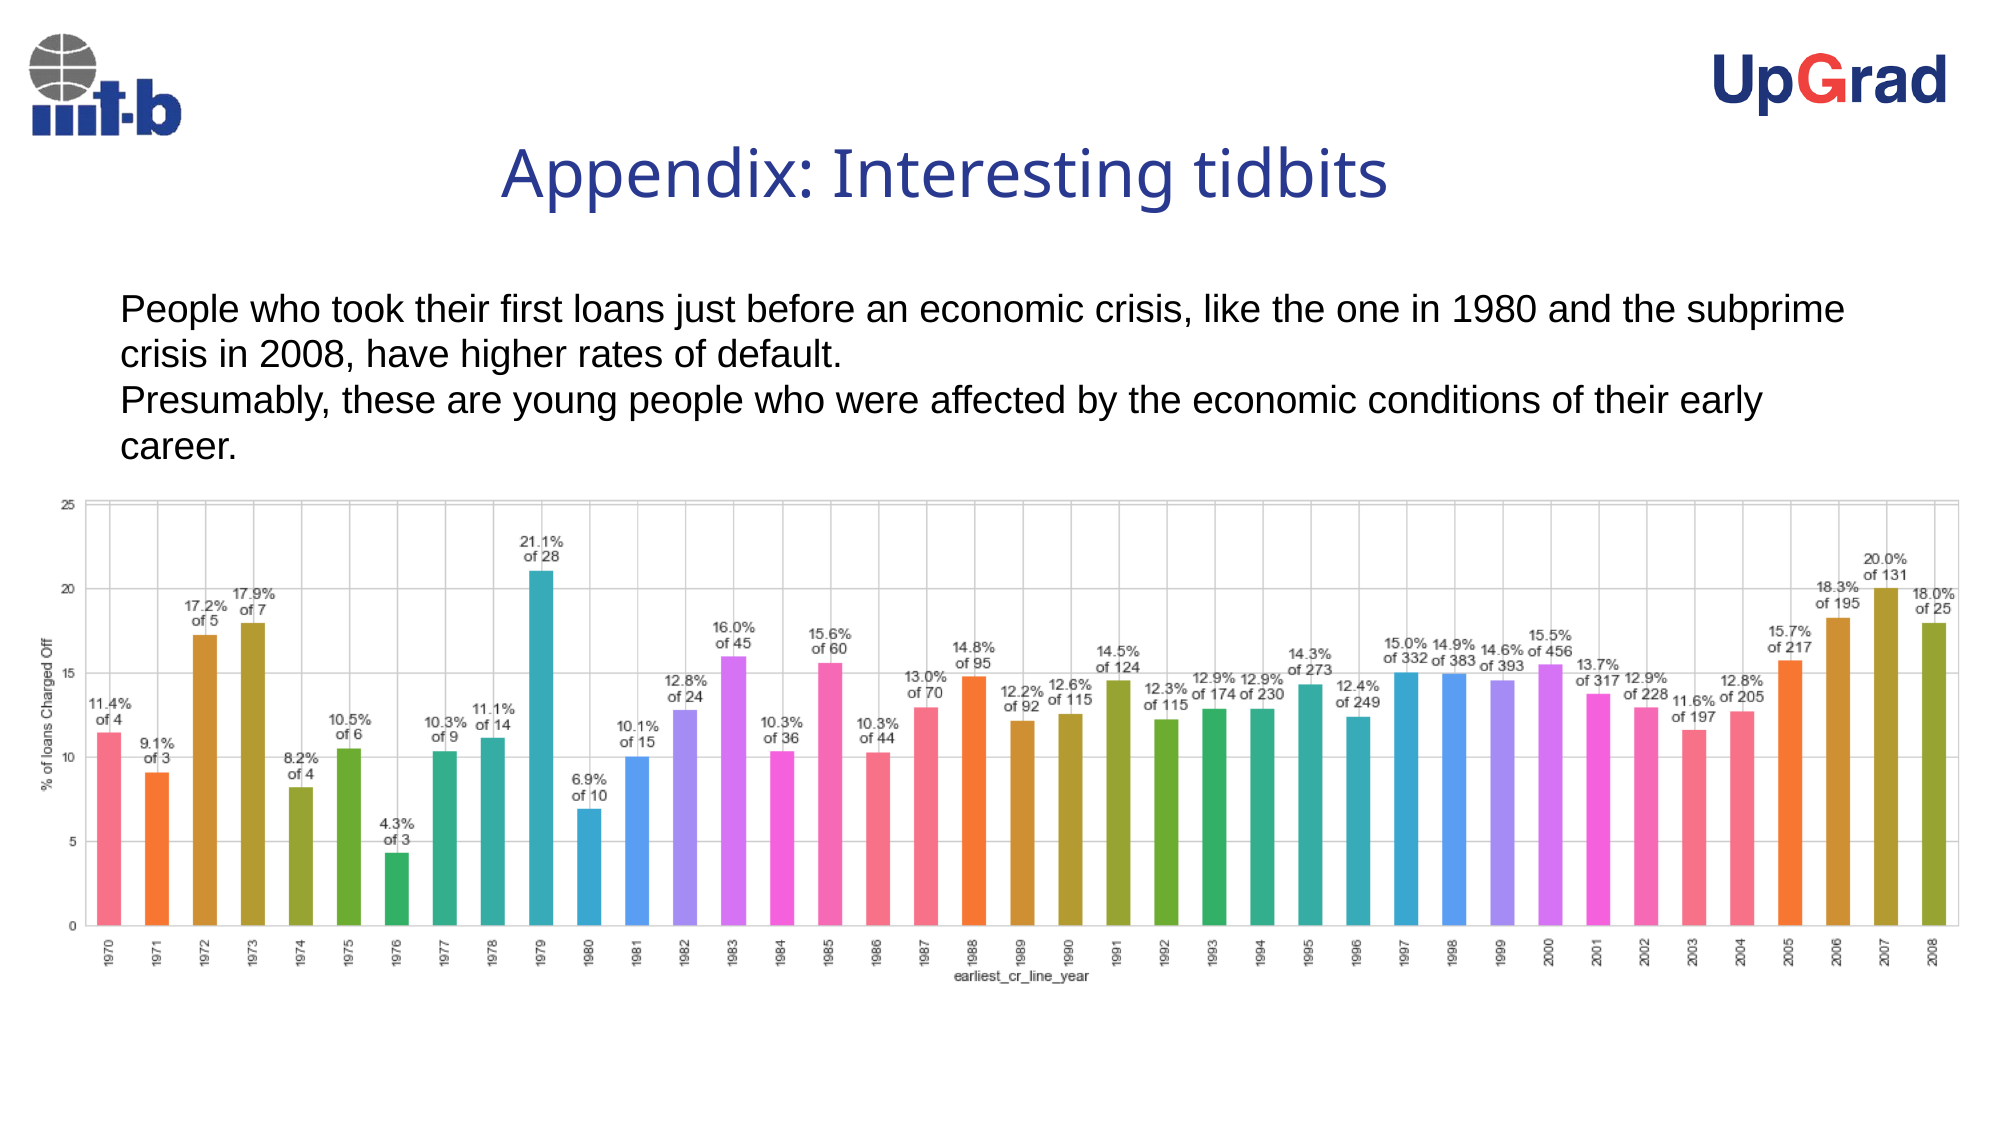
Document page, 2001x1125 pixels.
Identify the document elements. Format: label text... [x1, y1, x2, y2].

picture [0, 29, 208, 163]
picture [1714, 53, 1952, 116]
text_box [40, 499, 1960, 984]
text_box People who took their first loans just before an economic crisis, like the one in 1980 and the subprime crisis in 2008, have higher rates of default. Presumably, these are young people who were affected by the economic conditions of their early career. [117, 279, 1914, 468]
title Appendix: Interesting tidbits [424, 73, 1464, 265]
